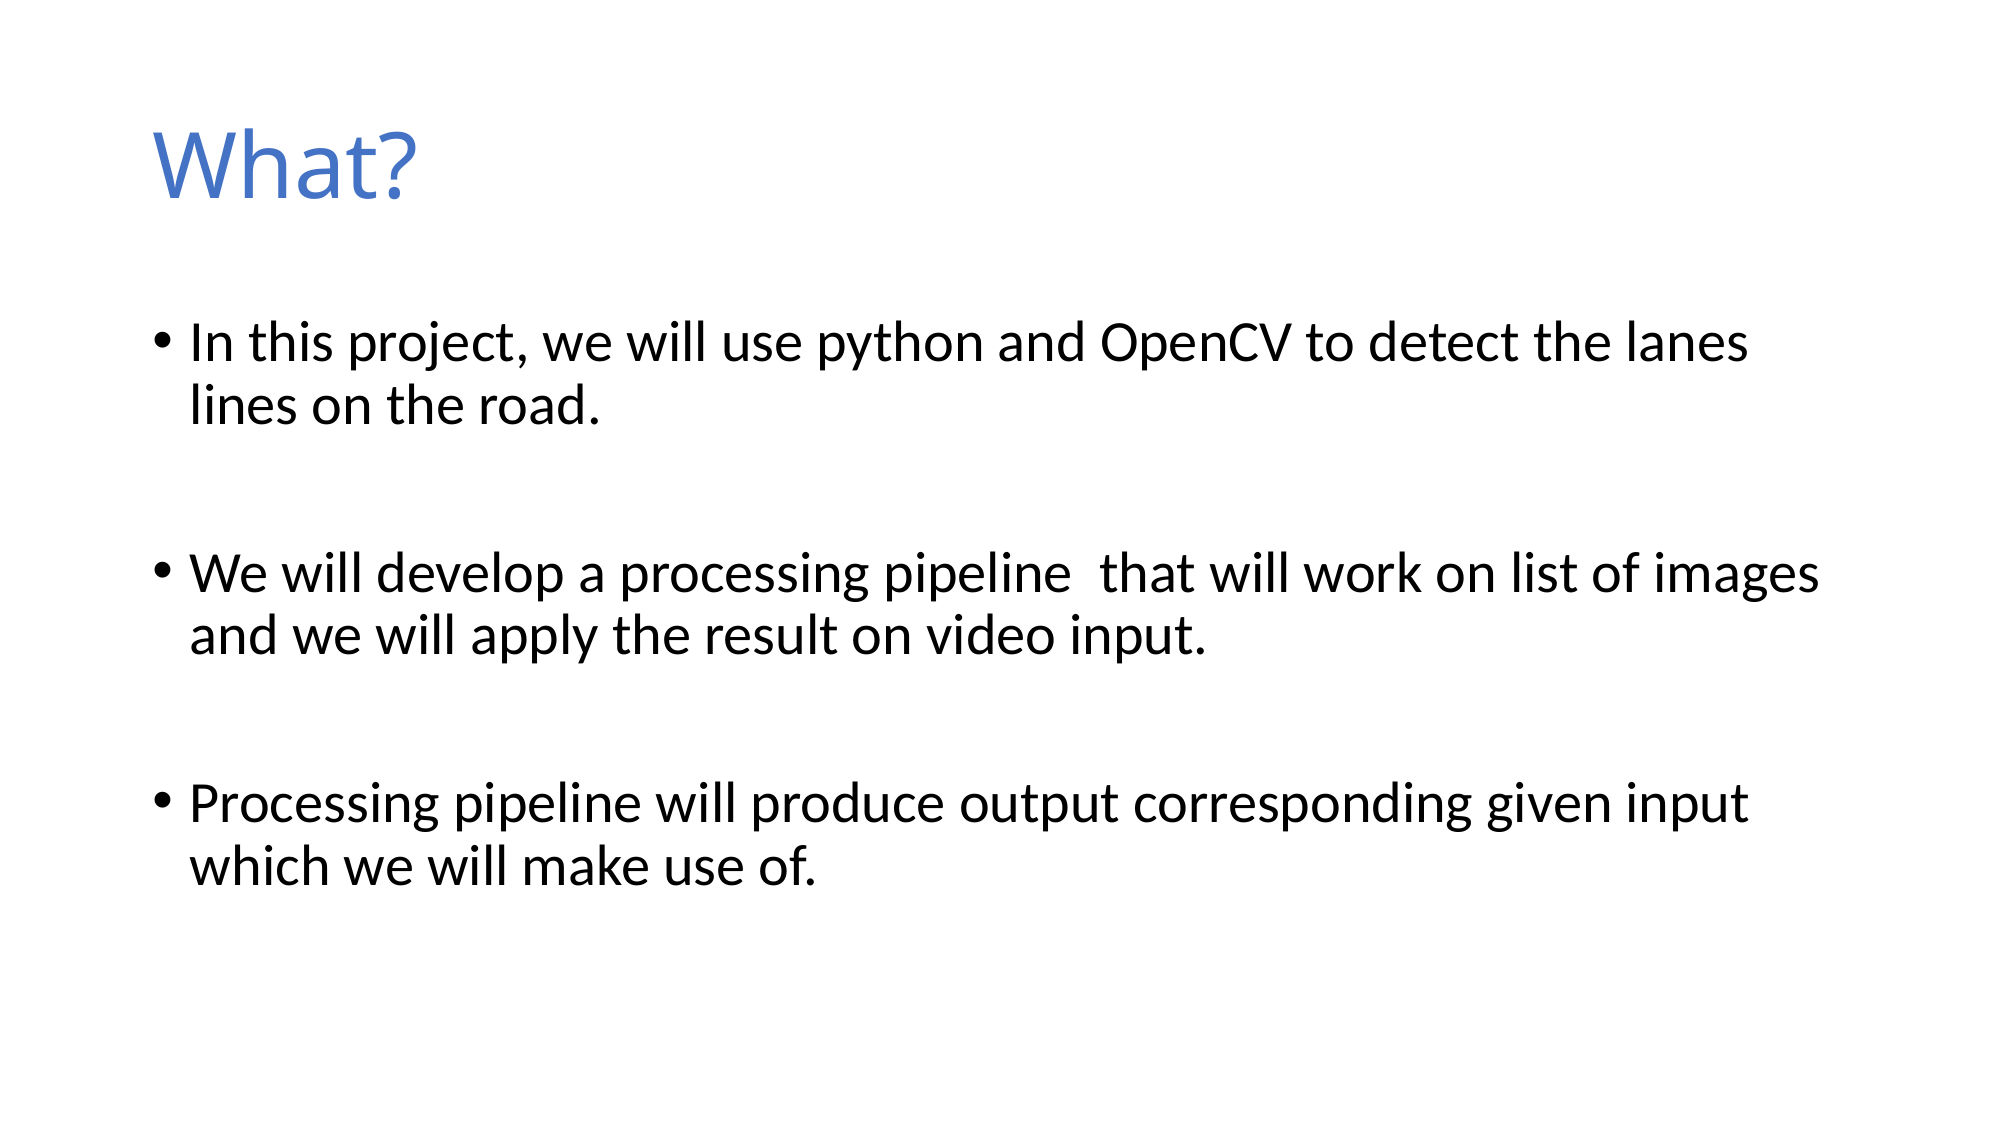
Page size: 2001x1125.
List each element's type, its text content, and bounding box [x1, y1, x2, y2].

title What? [137, 59, 1863, 278]
list In this project, we will use python and OpenCV to detect the lanes lines on the road. We will develop a processing pipeline that will work on list of images and we will apply the result on video input. Processing pipeline will produce output corresponding given input which we will make use of. [137, 304, 1863, 1018]
